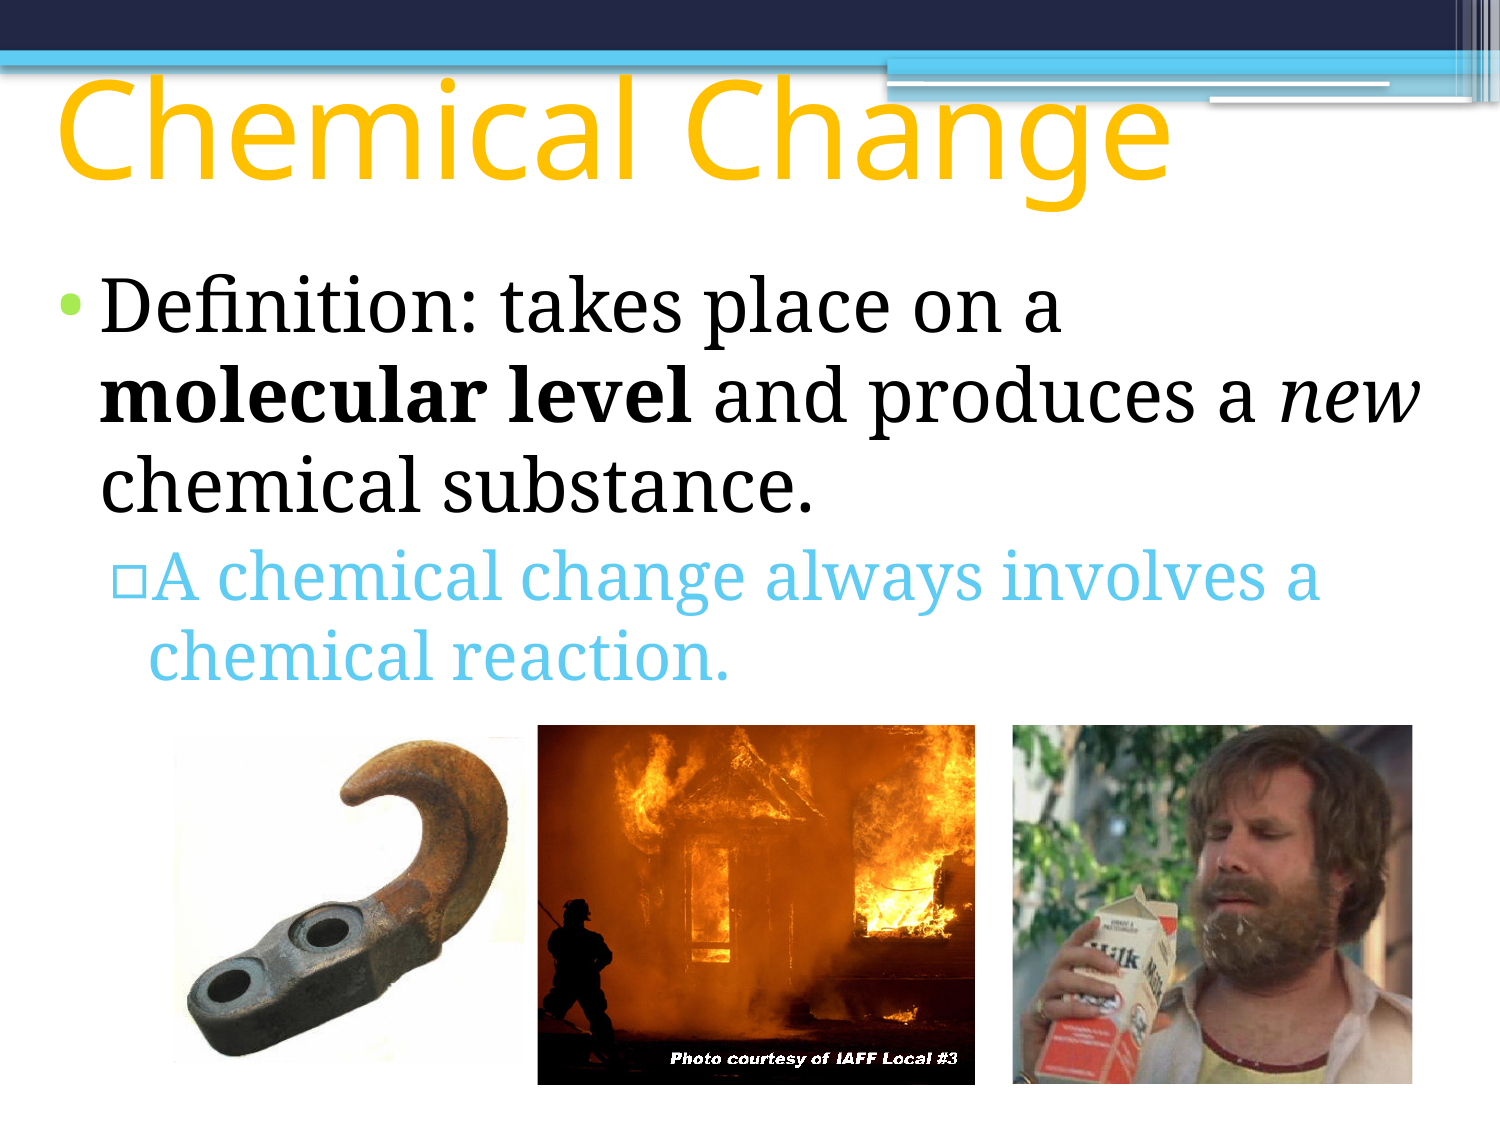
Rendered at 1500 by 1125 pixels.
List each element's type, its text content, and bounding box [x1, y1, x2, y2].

list Definition: takes place on a molecular level and produces a new chemical substance. A chemical change always involves a chemical reaction. [24, 249, 1438, 669]
picture [1012, 724, 1413, 1085]
picture [537, 724, 976, 1085]
title Chemical Change [37, 37, 1388, 213]
picture [174, 737, 526, 1063]
